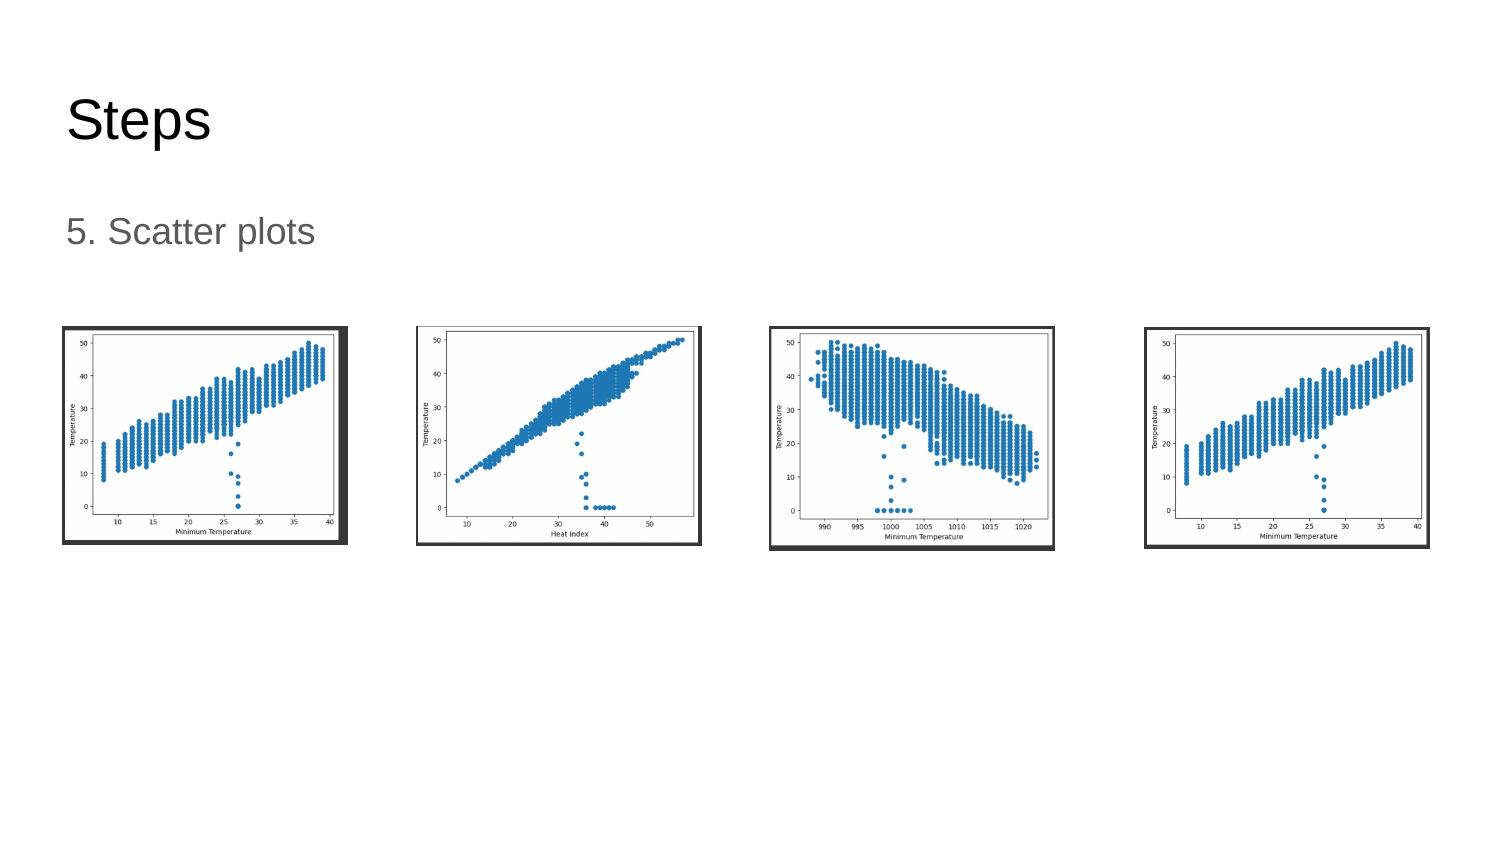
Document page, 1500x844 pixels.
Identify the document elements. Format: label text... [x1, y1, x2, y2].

picture [1143, 327, 1430, 550]
picture [62, 325, 349, 545]
title Steps [51, 72, 1449, 167]
list 5. Scatter plots [51, 189, 1449, 750]
picture [769, 325, 1056, 551]
picture [416, 325, 702, 546]
